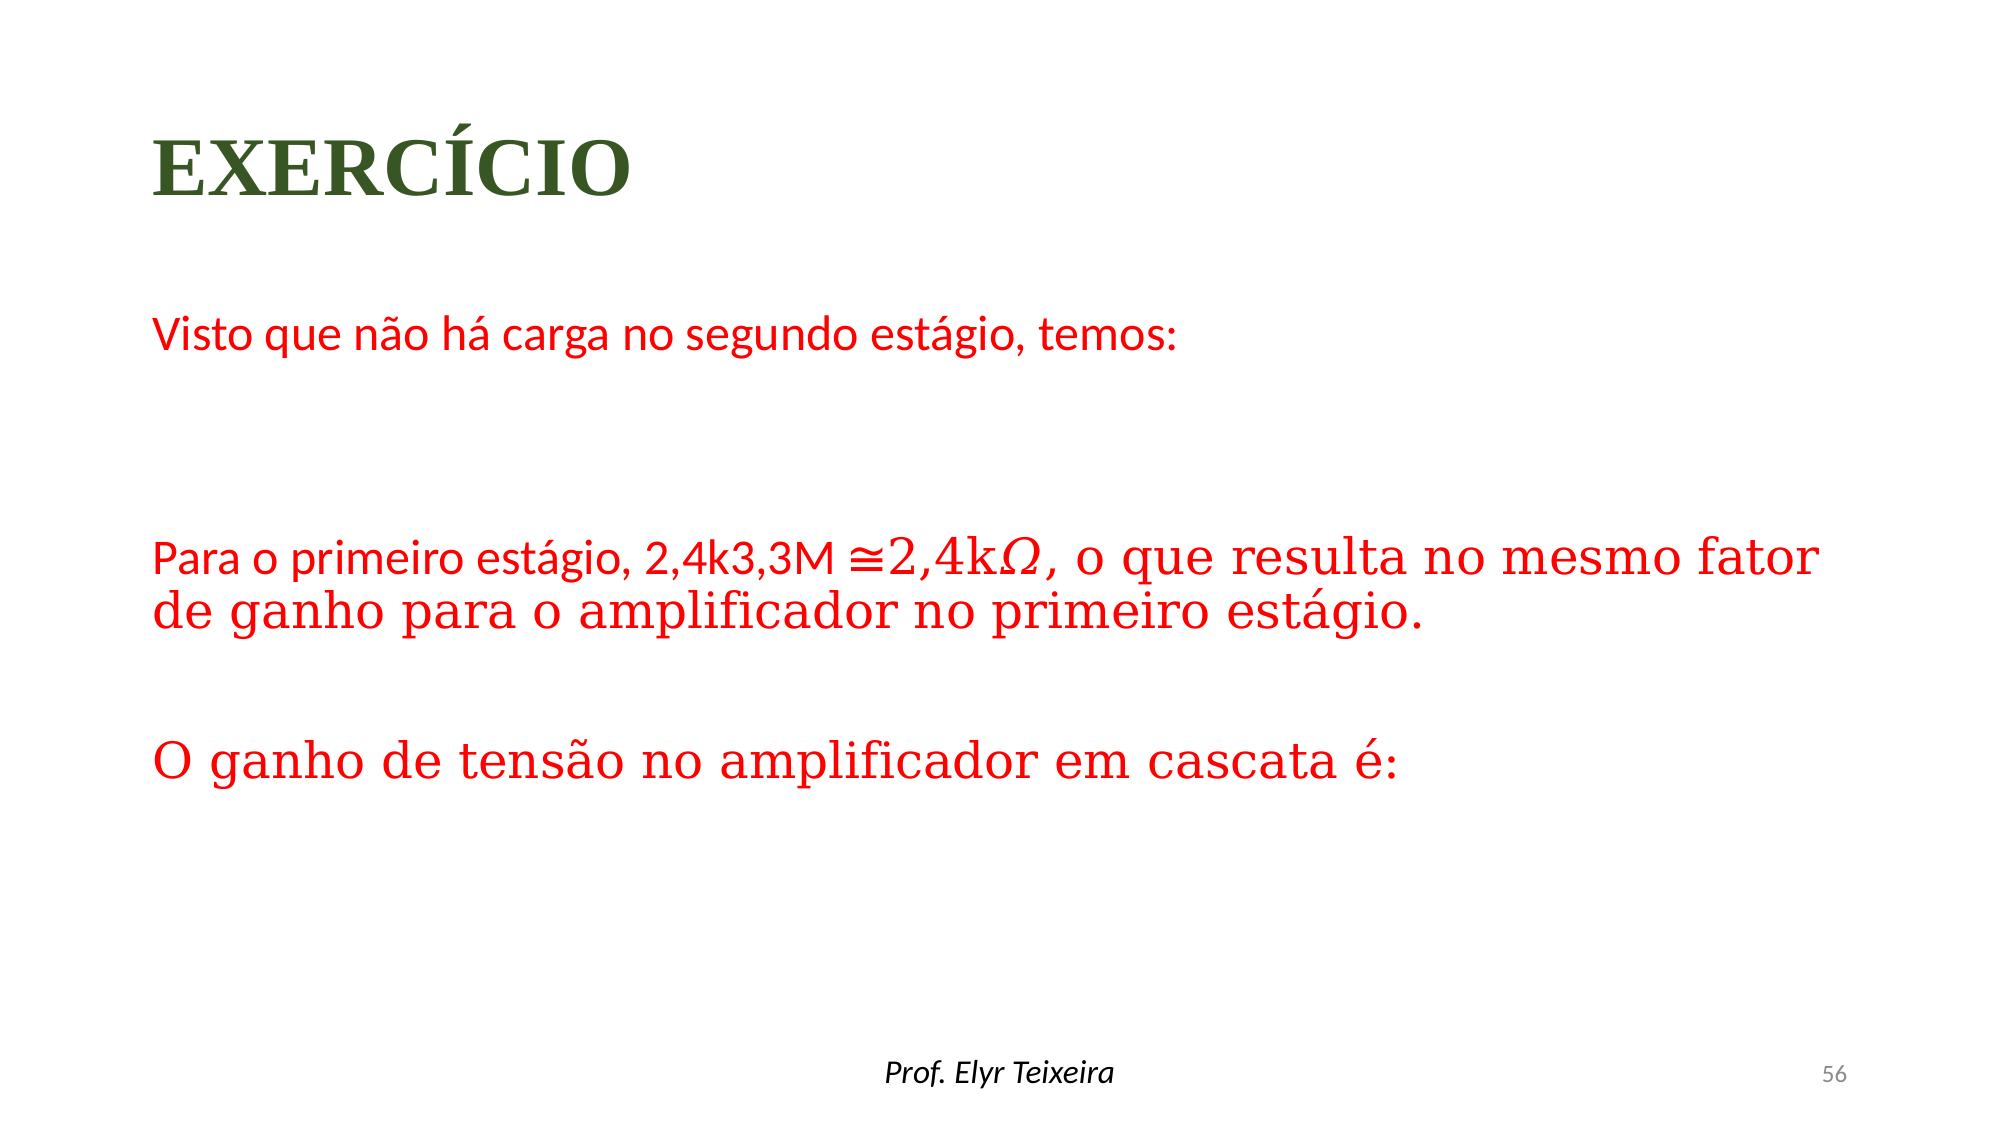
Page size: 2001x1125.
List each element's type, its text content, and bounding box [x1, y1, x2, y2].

title Exercício [137, 59, 2000, 278]
footer Prof. Elyr Teixeira [662, 1042, 1338, 1103]
slide_number 56 [1412, 1042, 1863, 1103]
